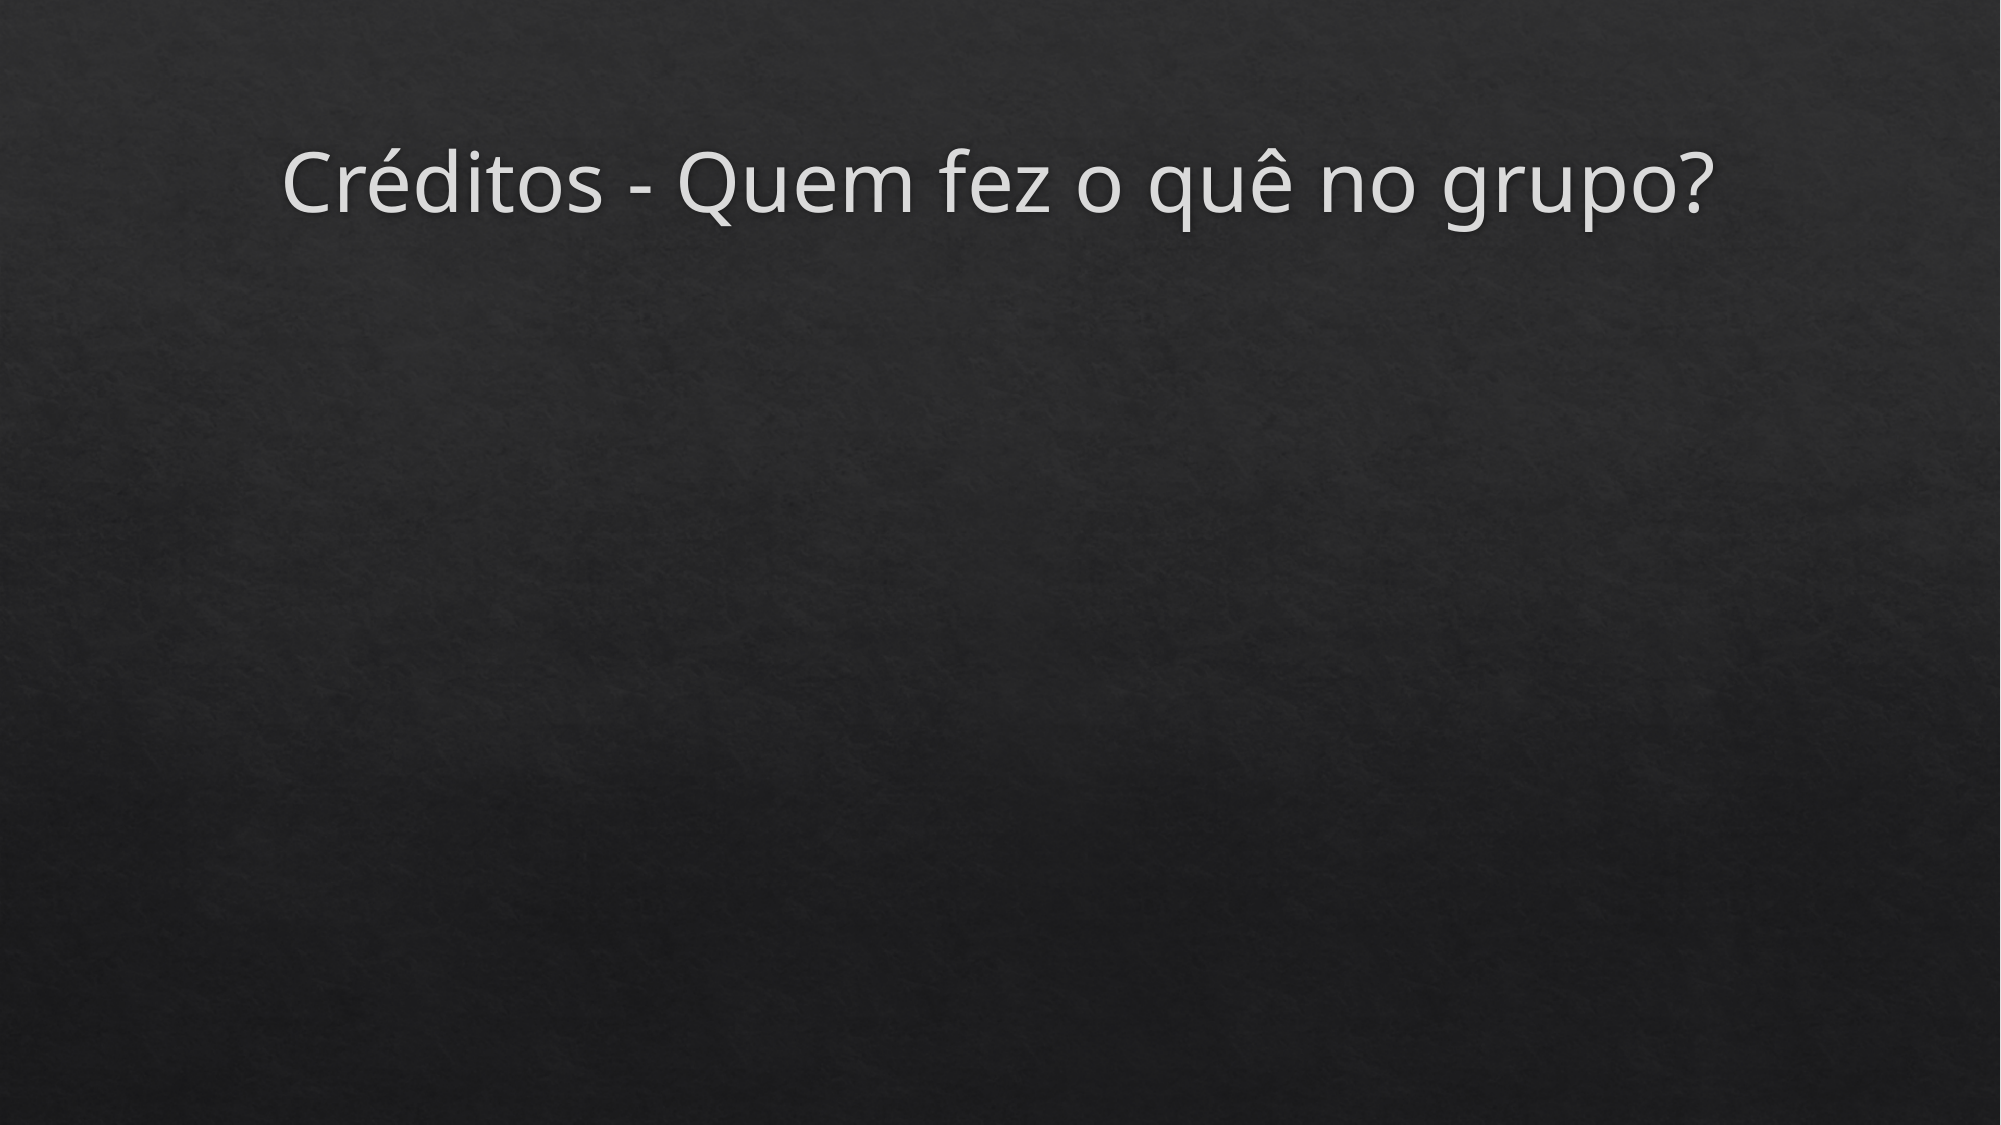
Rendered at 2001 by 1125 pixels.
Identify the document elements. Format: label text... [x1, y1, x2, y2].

title Créditos - Quem fez o quê no grupo? [149, 99, 1849, 260]
